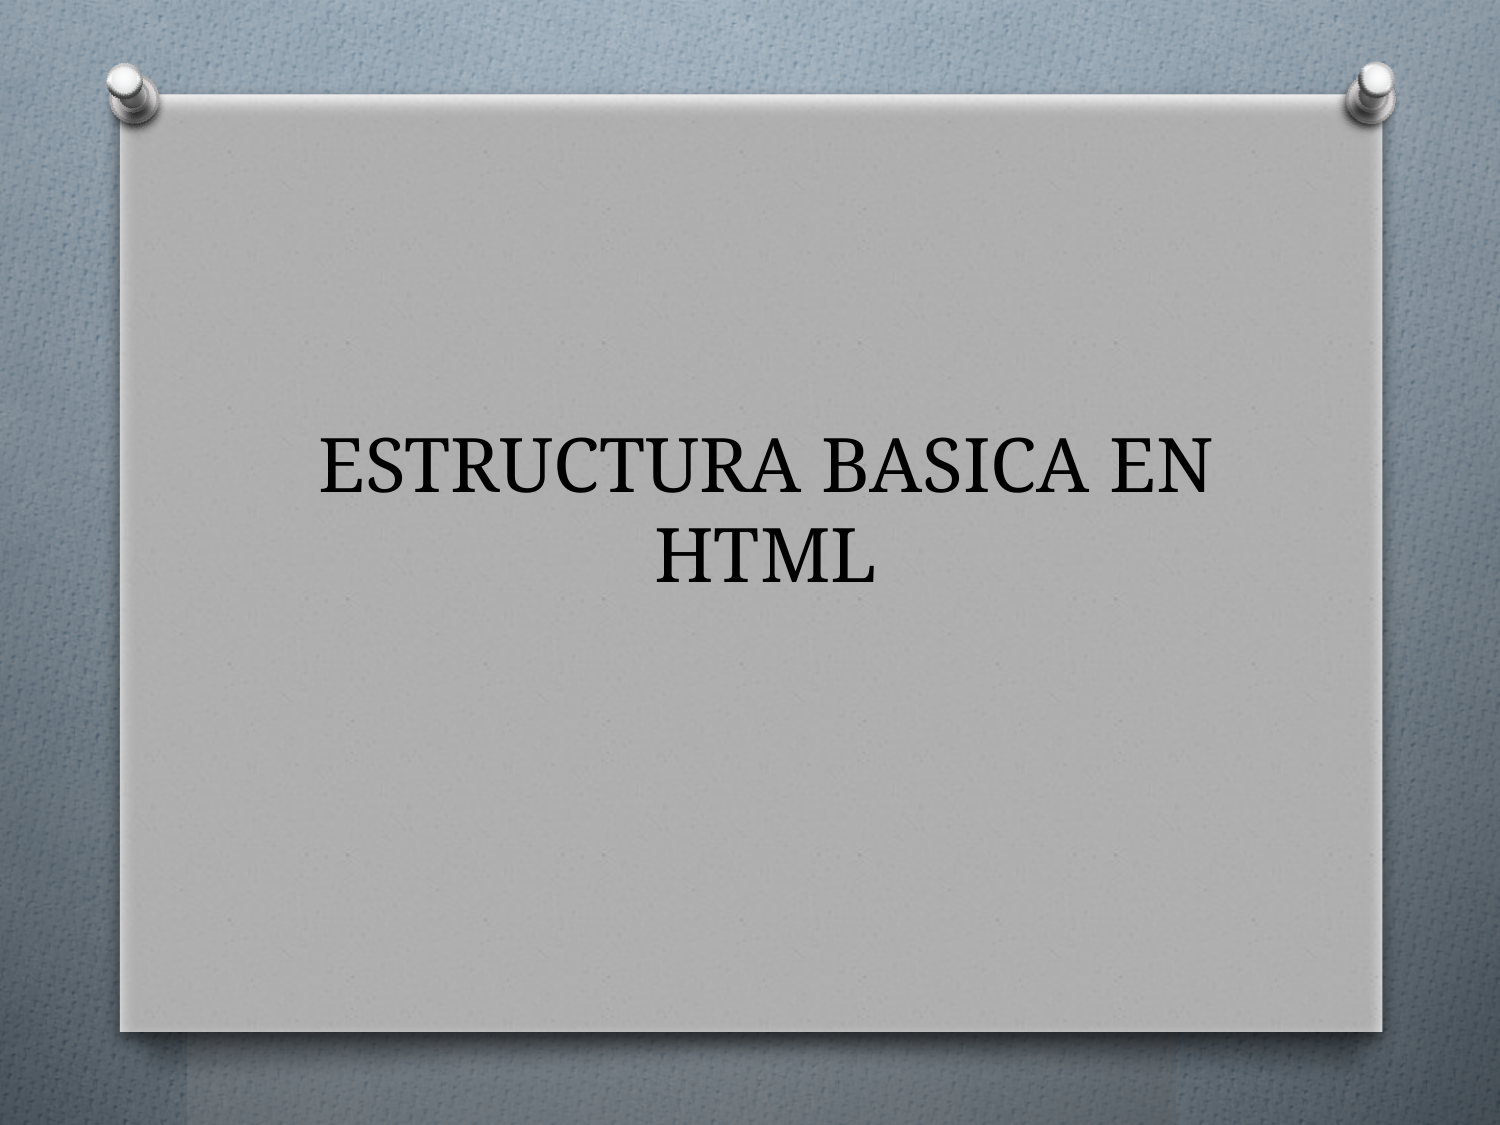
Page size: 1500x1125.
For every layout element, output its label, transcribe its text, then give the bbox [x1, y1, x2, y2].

picture [75, 29, 198, 153]
title ESTRUCTURA BASICA EN HTML [194, 408, 1338, 607]
picture [1317, 35, 1439, 156]
